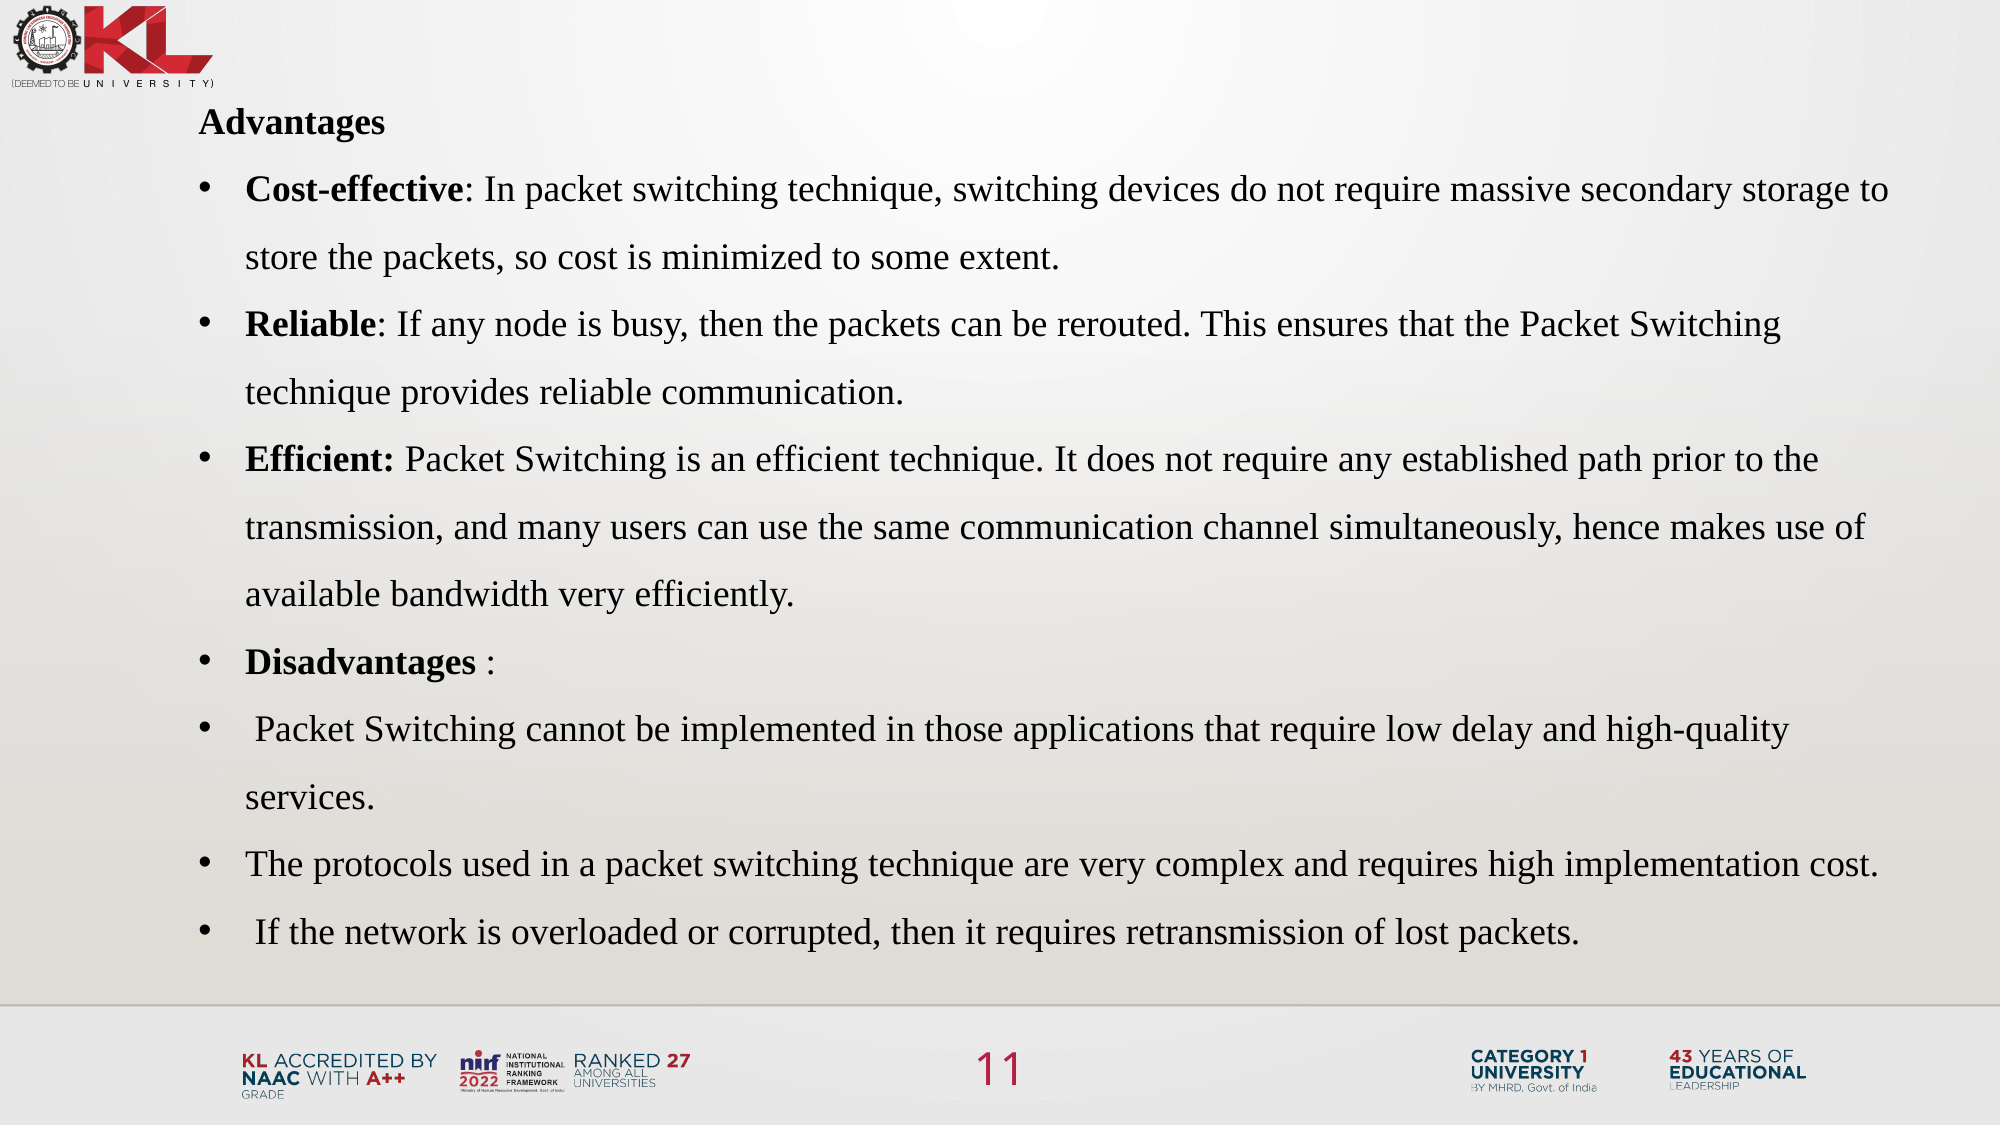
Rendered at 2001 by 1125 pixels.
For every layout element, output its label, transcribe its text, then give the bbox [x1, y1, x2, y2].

slide_number 11 [933, 1031, 1067, 1115]
text_box Advantages Cost-effective: In packet switching technique, switching devices do not require massive secondary storage to store the packets, so cost is minimized to some extent. Reliable: If any node is busy, then the packets can be rerouted. This ensures that the Packet Switching technique provides reliable communication. Efficient: Packet Switching is an efficient technique. It does not require any established path prior to the transmission, and many users can use the same communication channel simultaneously, hence makes use of available bandwidth very efficiently. Disadvantages : Packet Switching cannot be implemented in those applications that require low delay and high-quality services. The protocols used in a packet switching technique are very complex and requires high implementation cost. If the network is overloaded or corrupted, then it requires retransmission of lost packets. [183, 66, 1917, 1027]
picture [238, 1045, 716, 1103]
picture [12, 5, 213, 88]
picture [1447, 1045, 1814, 1101]
